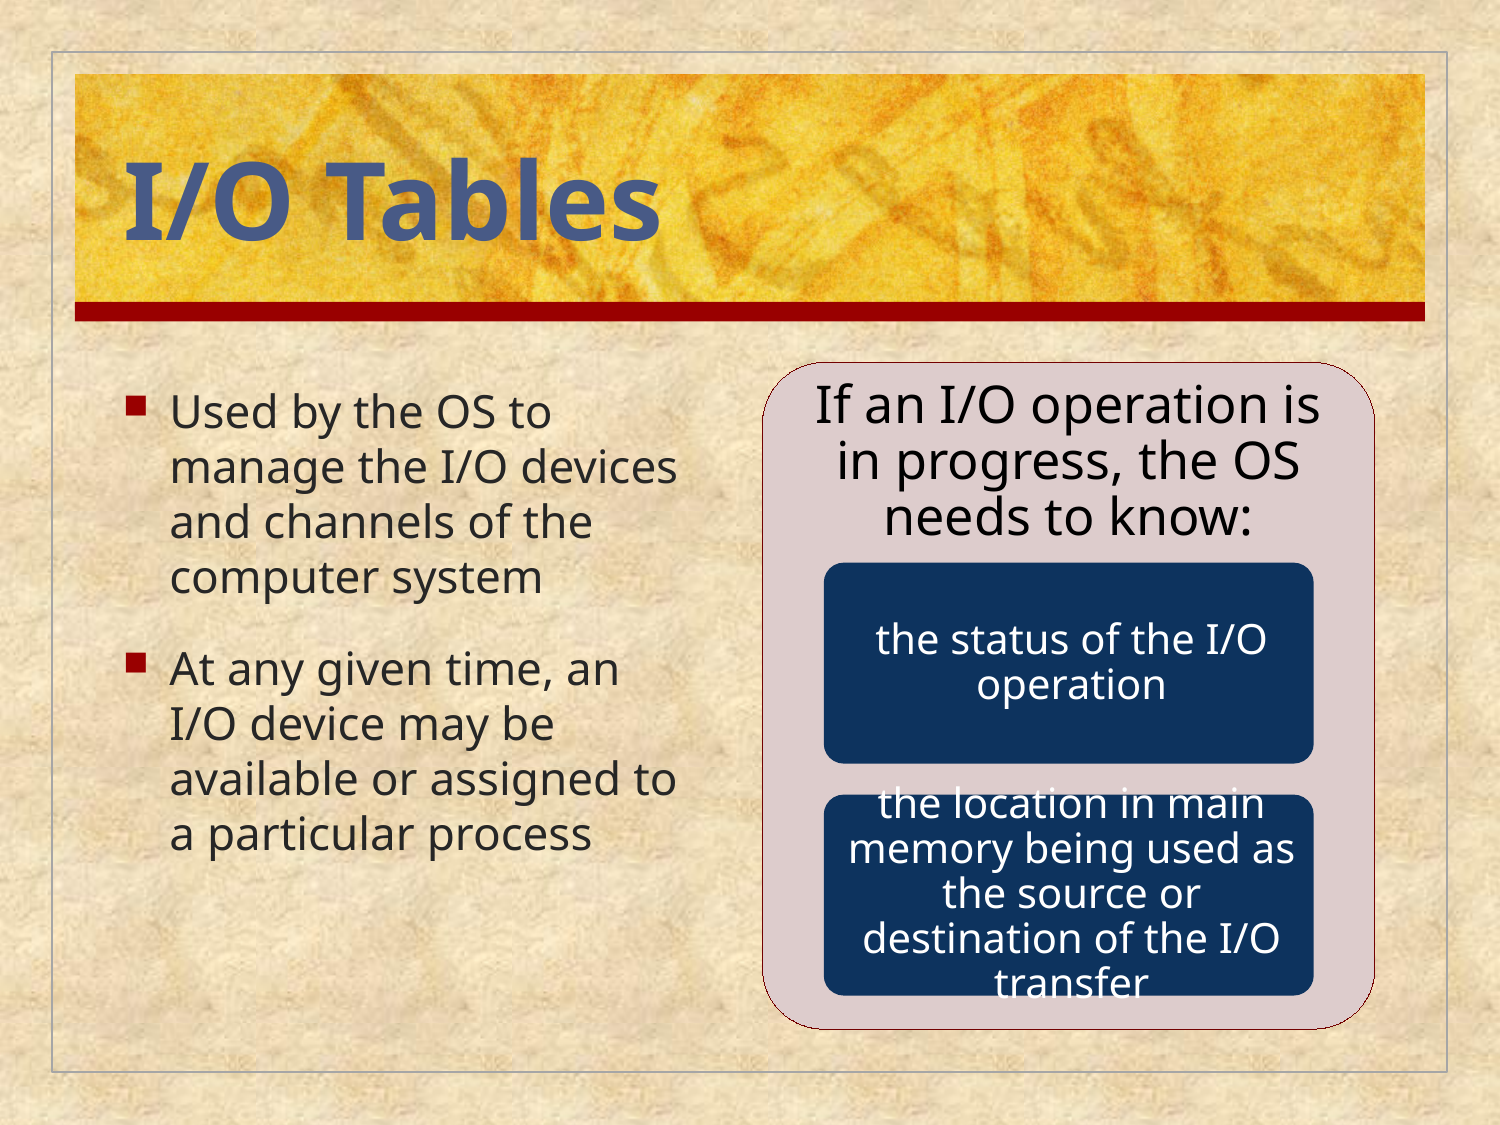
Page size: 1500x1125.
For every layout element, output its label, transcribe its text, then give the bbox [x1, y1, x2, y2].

title I/O Tables [108, 74, 1392, 263]
picture [0, 0, 1500, 1125]
list Used by the OS to manage the I/O devices and channels of the computer system At any given time, an I/O device may be available or assigned to a particular process [108, 375, 709, 1005]
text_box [761, 361, 1376, 1030]
